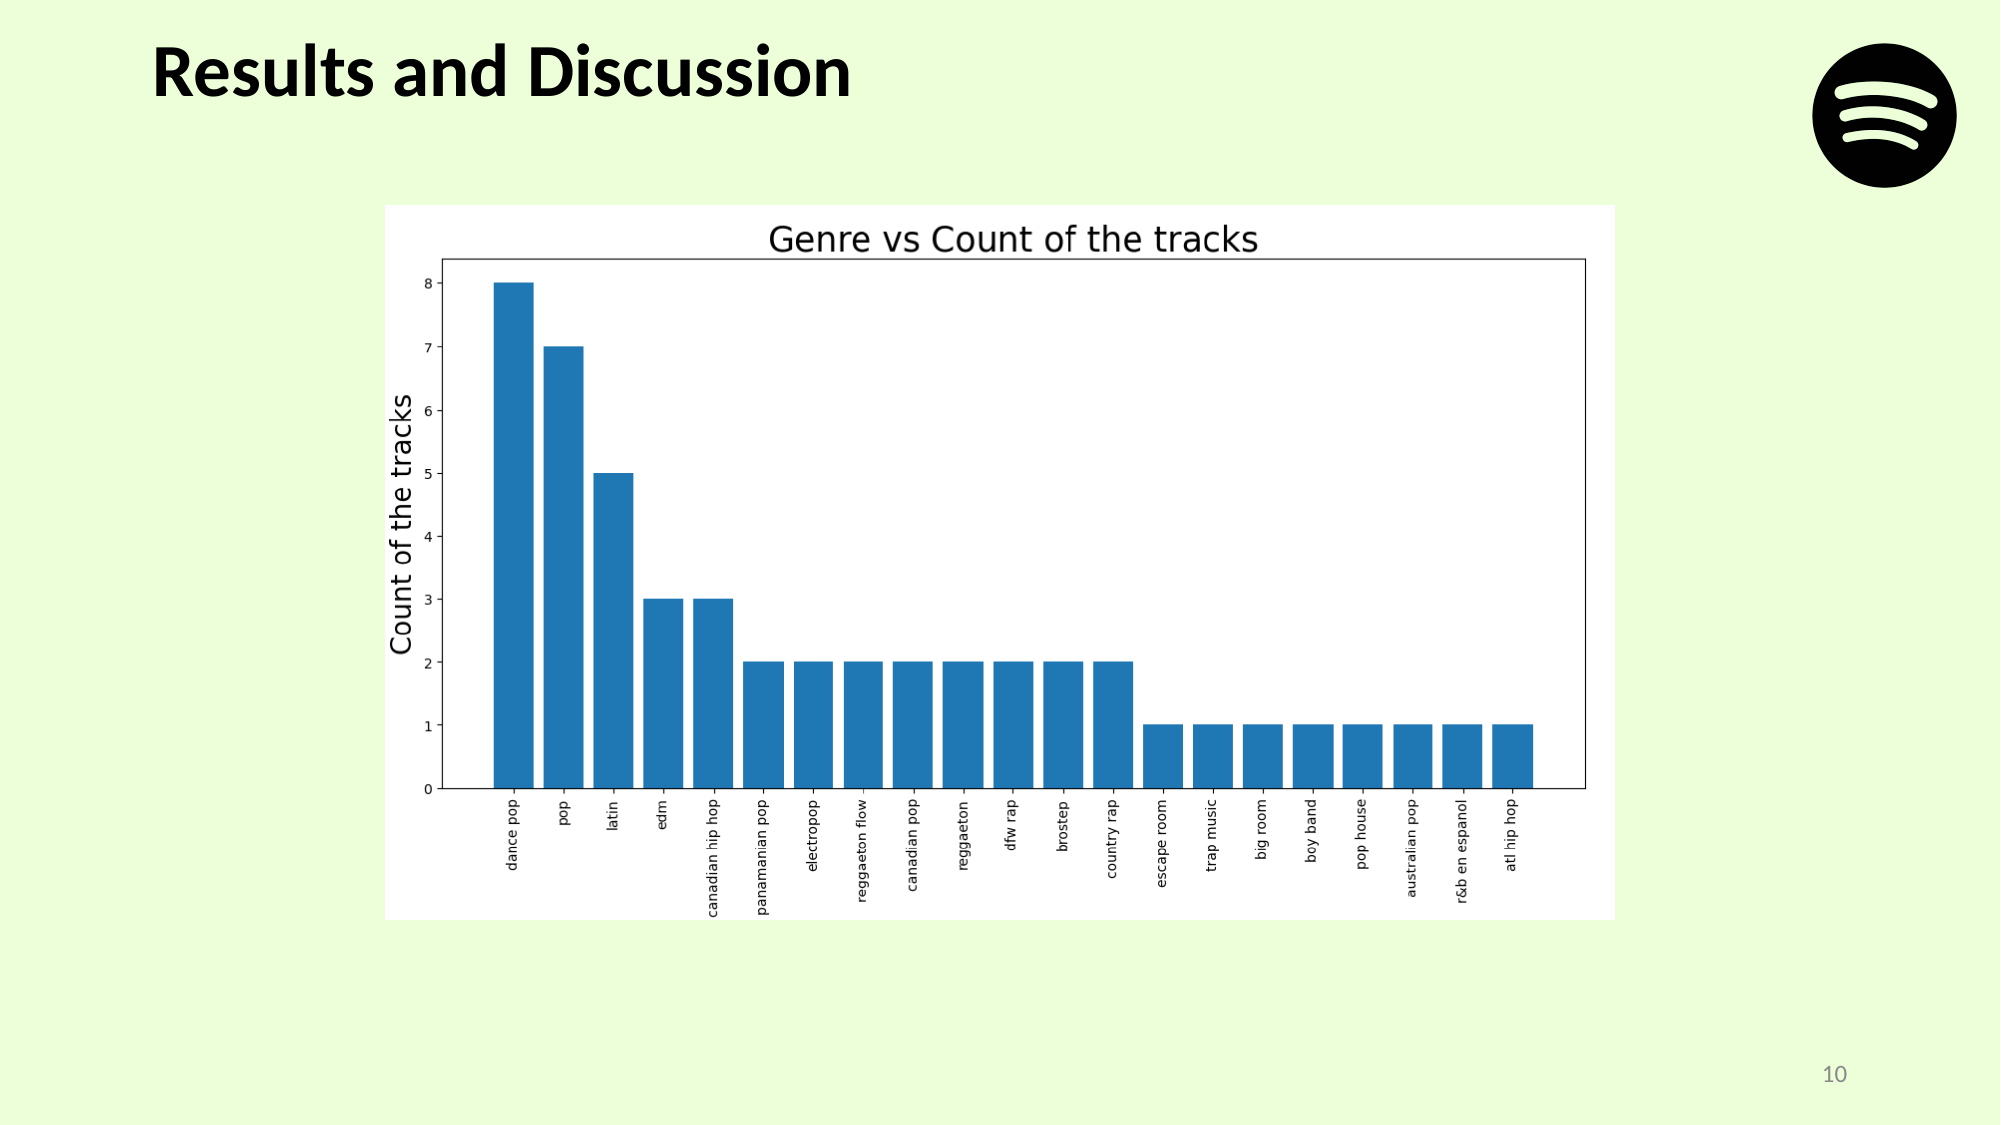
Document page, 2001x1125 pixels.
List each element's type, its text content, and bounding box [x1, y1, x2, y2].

text_box 10 [1412, 1042, 1863, 1103]
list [385, 205, 1615, 920]
picture [1769, 0, 2000, 232]
title Results and Discussion [137, 0, 1766, 181]
